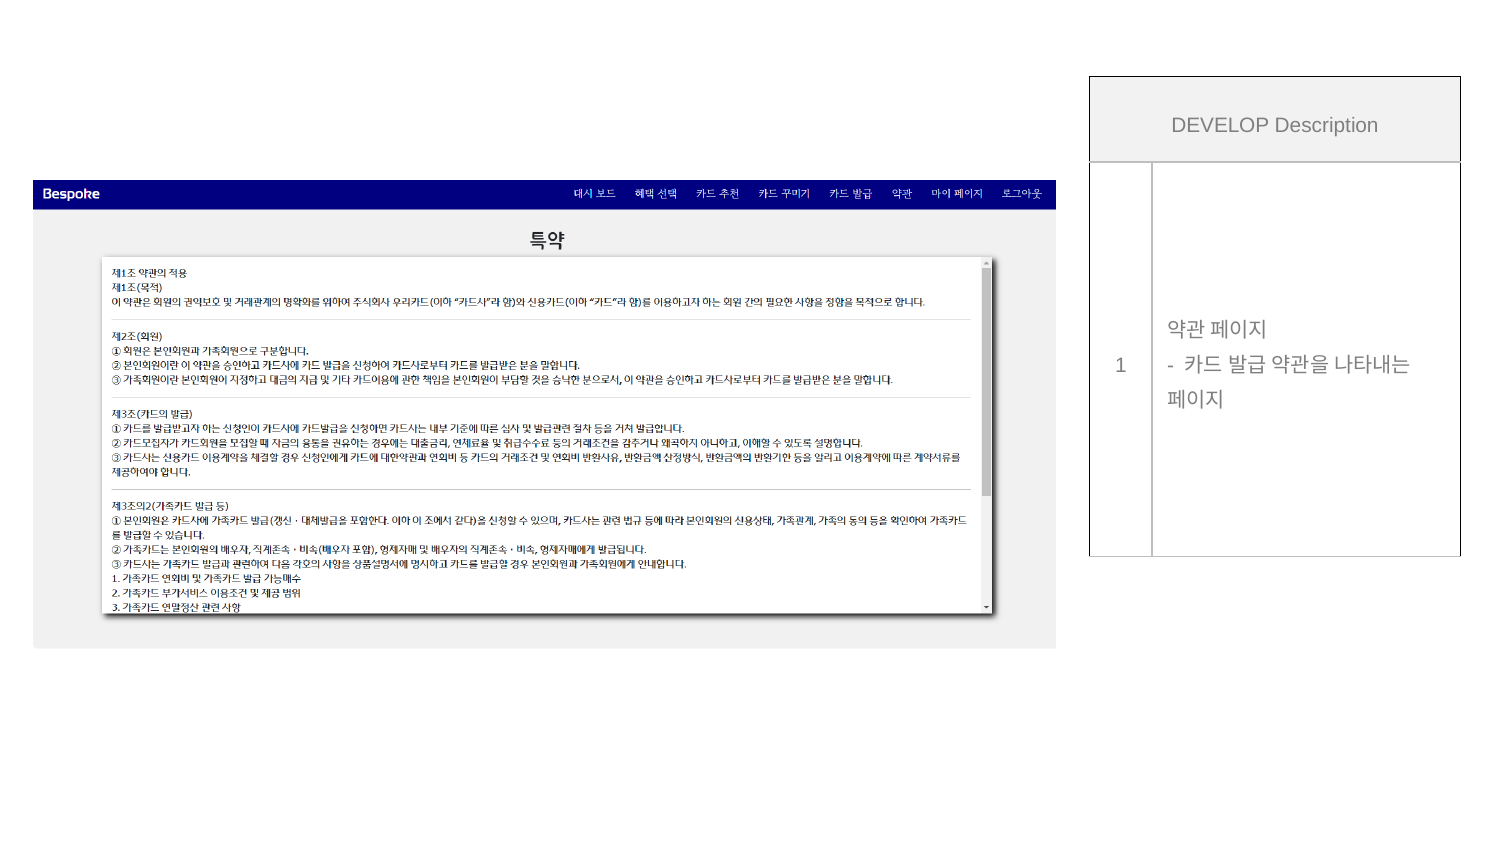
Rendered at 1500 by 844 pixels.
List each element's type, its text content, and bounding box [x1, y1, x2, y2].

table_cell 약관 페이지 - 카드 발급 약관을 나타내는 페이지 [1153, 163, 1460, 556]
picture [33, 180, 1056, 664]
table_cell 1 [1090, 163, 1151, 556]
table_header DEVELOP Description [1090, 77, 1460, 161]
